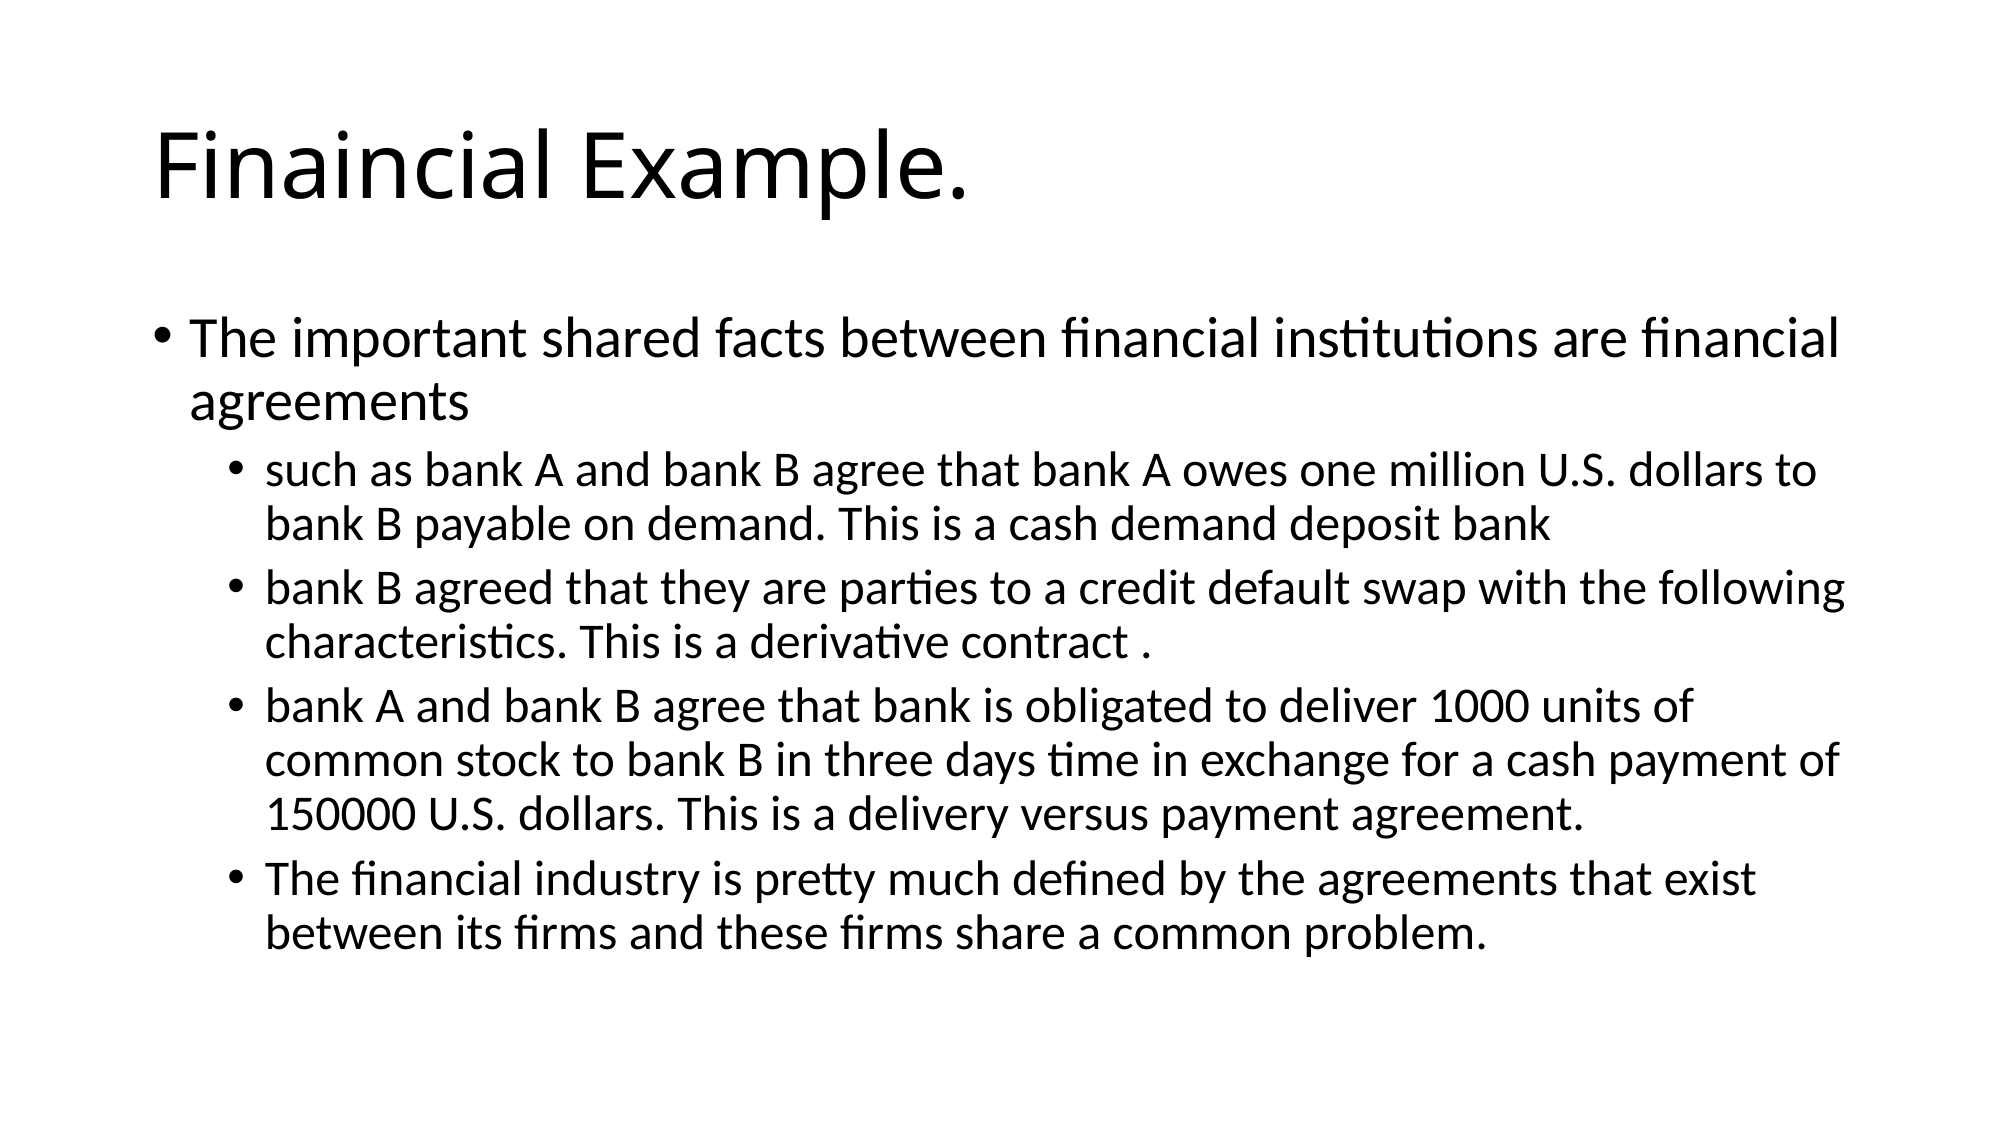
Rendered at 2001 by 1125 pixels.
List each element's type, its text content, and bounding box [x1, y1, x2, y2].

list The important shared facts between financial institutions are financial agreements such as bank A and bank B agree that bank A owes one million U.S. dollars to bank B payable on demand. This is a cash demand deposit bank bank B agreed that they are parties to a credit default swap with the following characteristics. This is a derivative contract . bank A and bank B agree that bank is obligated to deliver 1000 units of common stock to bank B in three days time in exchange for a cash payment of 150000 U.S. dollars. This is a delivery versus payment agreement. The financial industry is pretty much defined by the agreements that exist between its firms and these firms share a common problem. [137, 299, 1863, 1014]
title Finaincial Example. [137, 59, 1863, 278]
